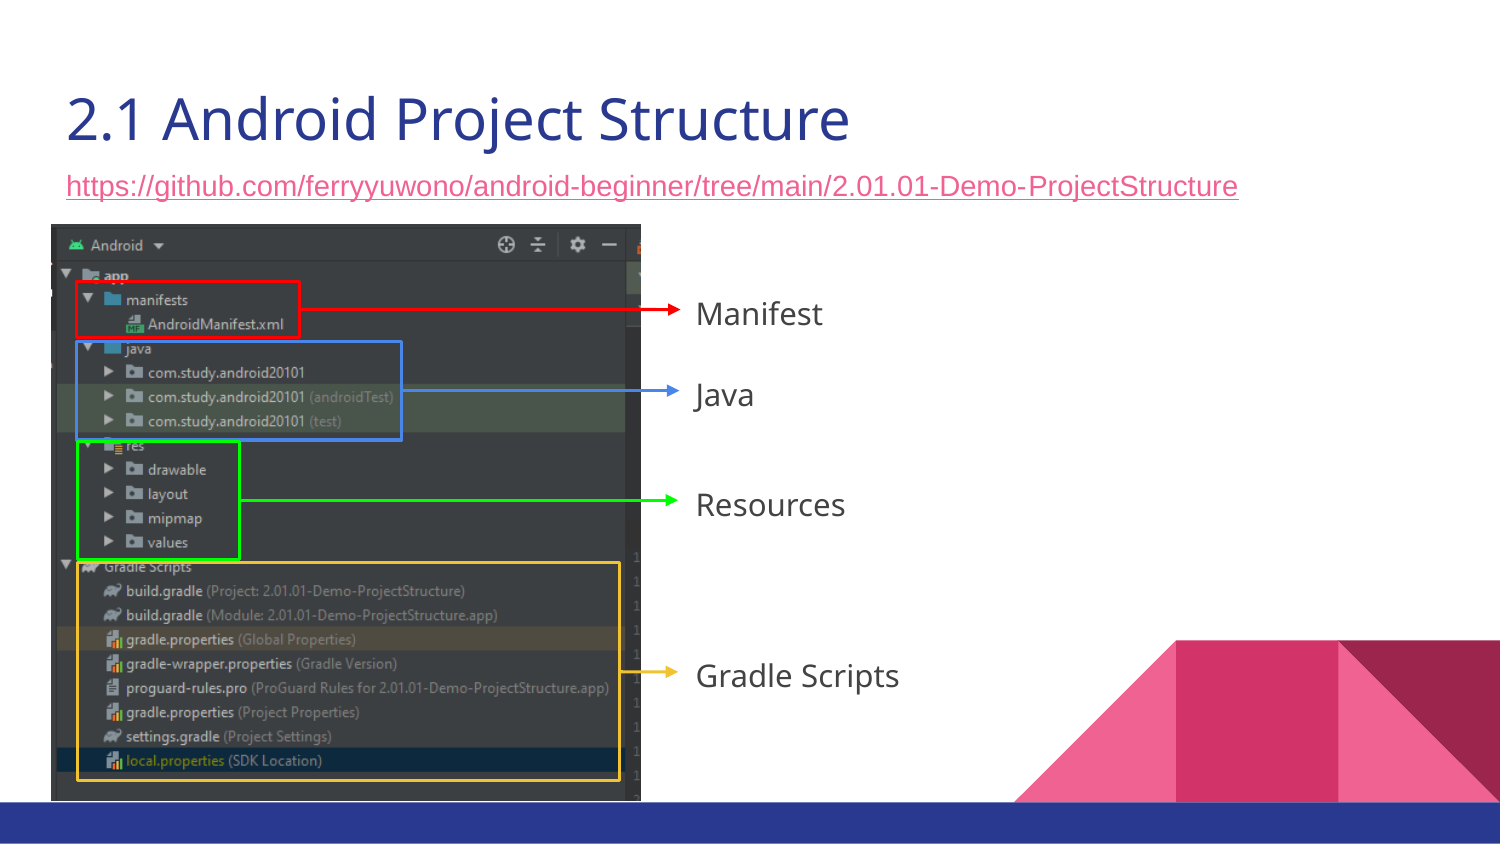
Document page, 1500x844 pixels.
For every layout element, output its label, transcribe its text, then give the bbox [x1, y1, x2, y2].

list Gradle Scripts [680, 641, 992, 702]
list Java [680, 360, 786, 421]
list Resources [680, 470, 930, 531]
picture [50, 224, 641, 801]
text_box https://github.com/ferryyuwono/android-beginner/tree/main/2.01.01-Demo-ProjectStructure [51, 152, 1324, 218]
title 2.1 Android Project Structure [51, 67, 1449, 167]
list Manifest [680, 279, 1049, 340]
